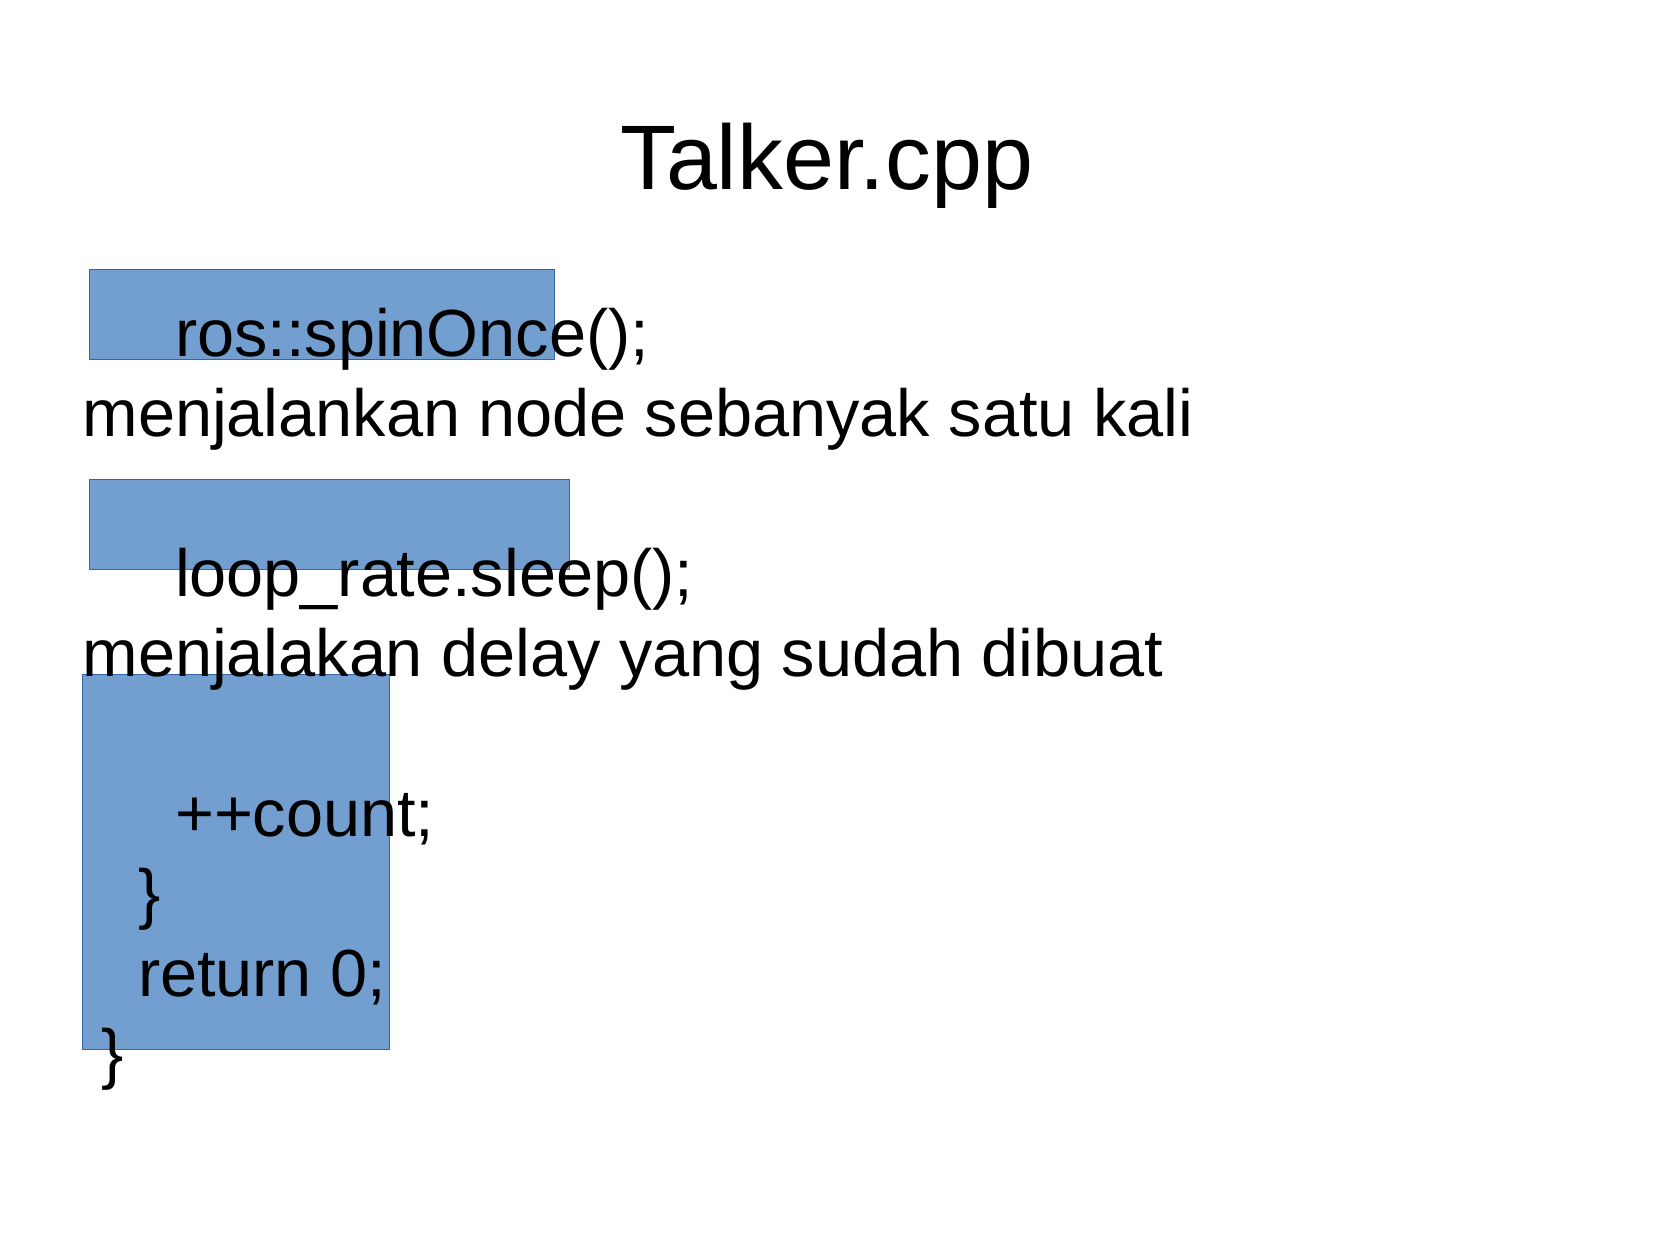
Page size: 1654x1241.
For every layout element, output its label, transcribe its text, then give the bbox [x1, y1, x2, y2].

text_box [89, 269, 555, 290]
text_box Talker.cpp [82, 49, 1571, 257]
text_box [82, 1010, 390, 1050]
text_box ros::spinOnce(); menjalankan node sebanyak satu kali loop_rate.sleep(); menjalakan delay yang sudah dibuat ++count; } return 0; } [82, 290, 1571, 1010]
